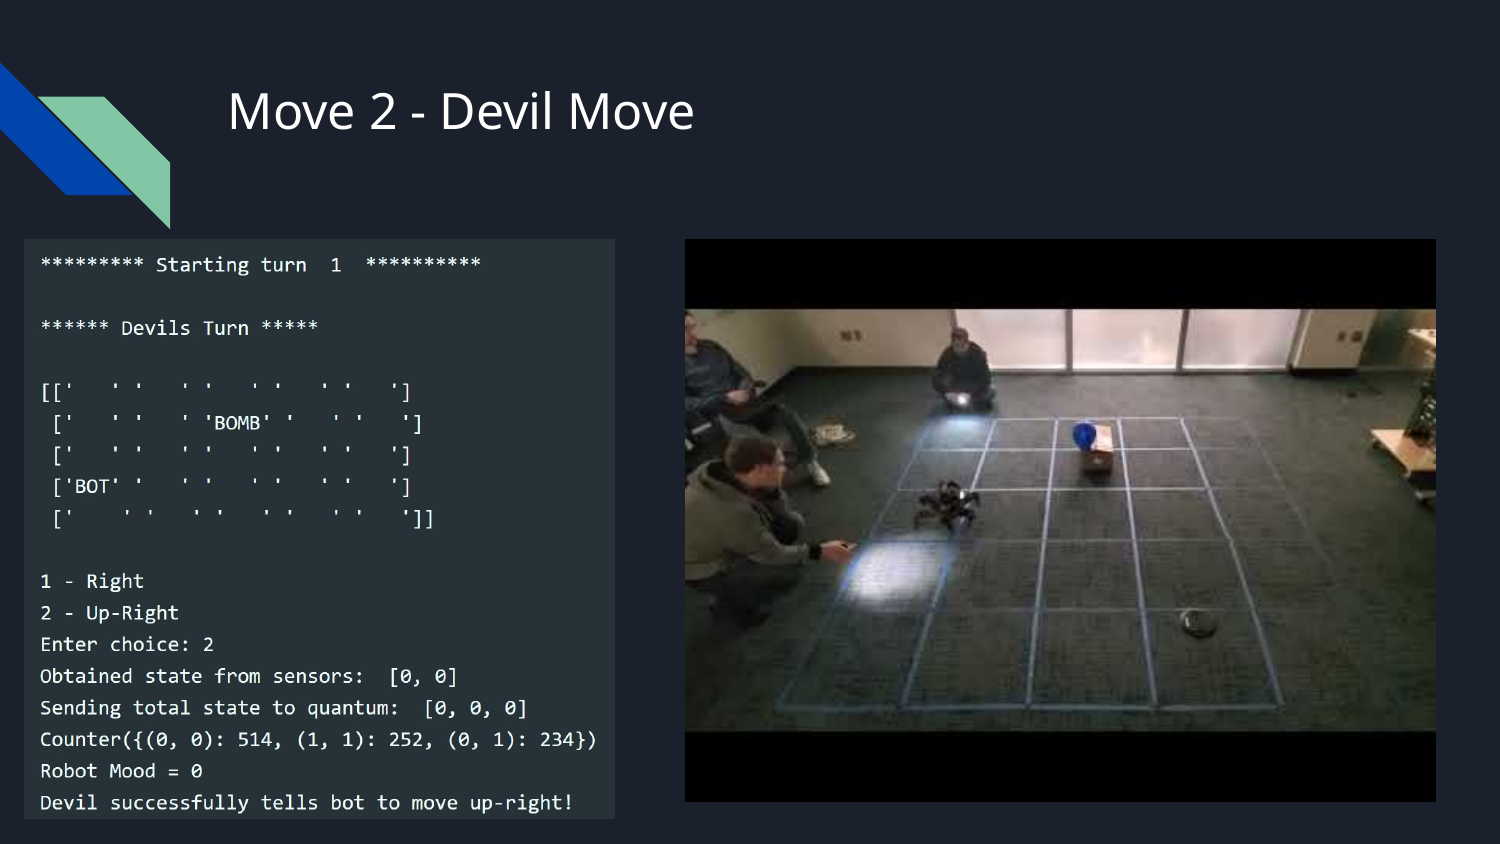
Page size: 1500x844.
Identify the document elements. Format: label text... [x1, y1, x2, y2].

title Move 2 - Devil Move [212, 64, 1368, 215]
picture [24, 239, 615, 819]
picture [685, 239, 1436, 803]
